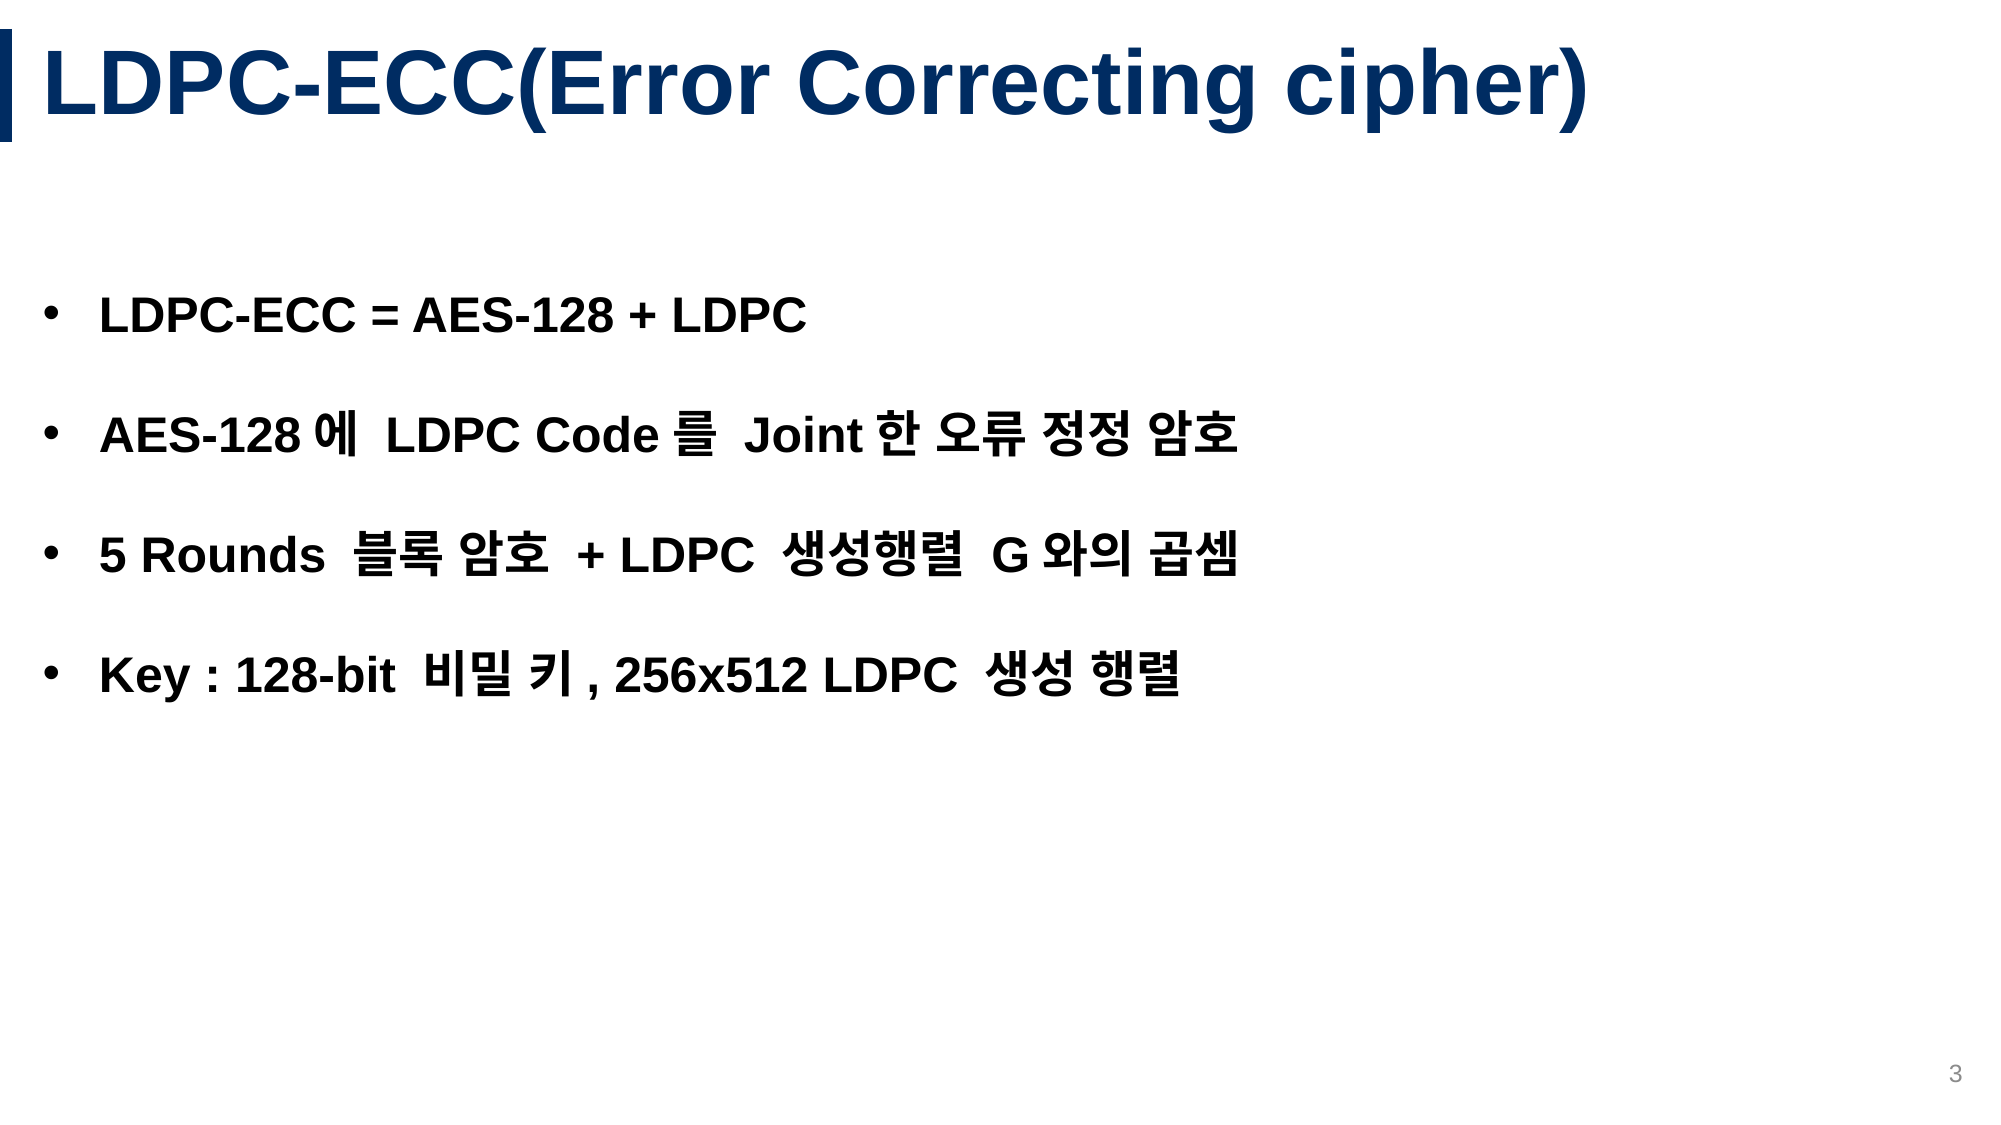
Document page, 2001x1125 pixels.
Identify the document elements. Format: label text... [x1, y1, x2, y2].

slide_number 3 [1527, 1042, 1978, 1103]
text_box LDPC-ECC = AES-128 + LDPC AES-128에 LDPC Code를 Joint한 오류 정정 암호 5 Rounds 블록 암호 + LDPC 생성행렬 G와의 곱셈 Key : 128-bit 비밀 키, 256x512 LDPC 생성 행렬 [27, 215, 2000, 830]
title LDPC-ECC(Error Correcting cipher) [27, 28, 2000, 142]
